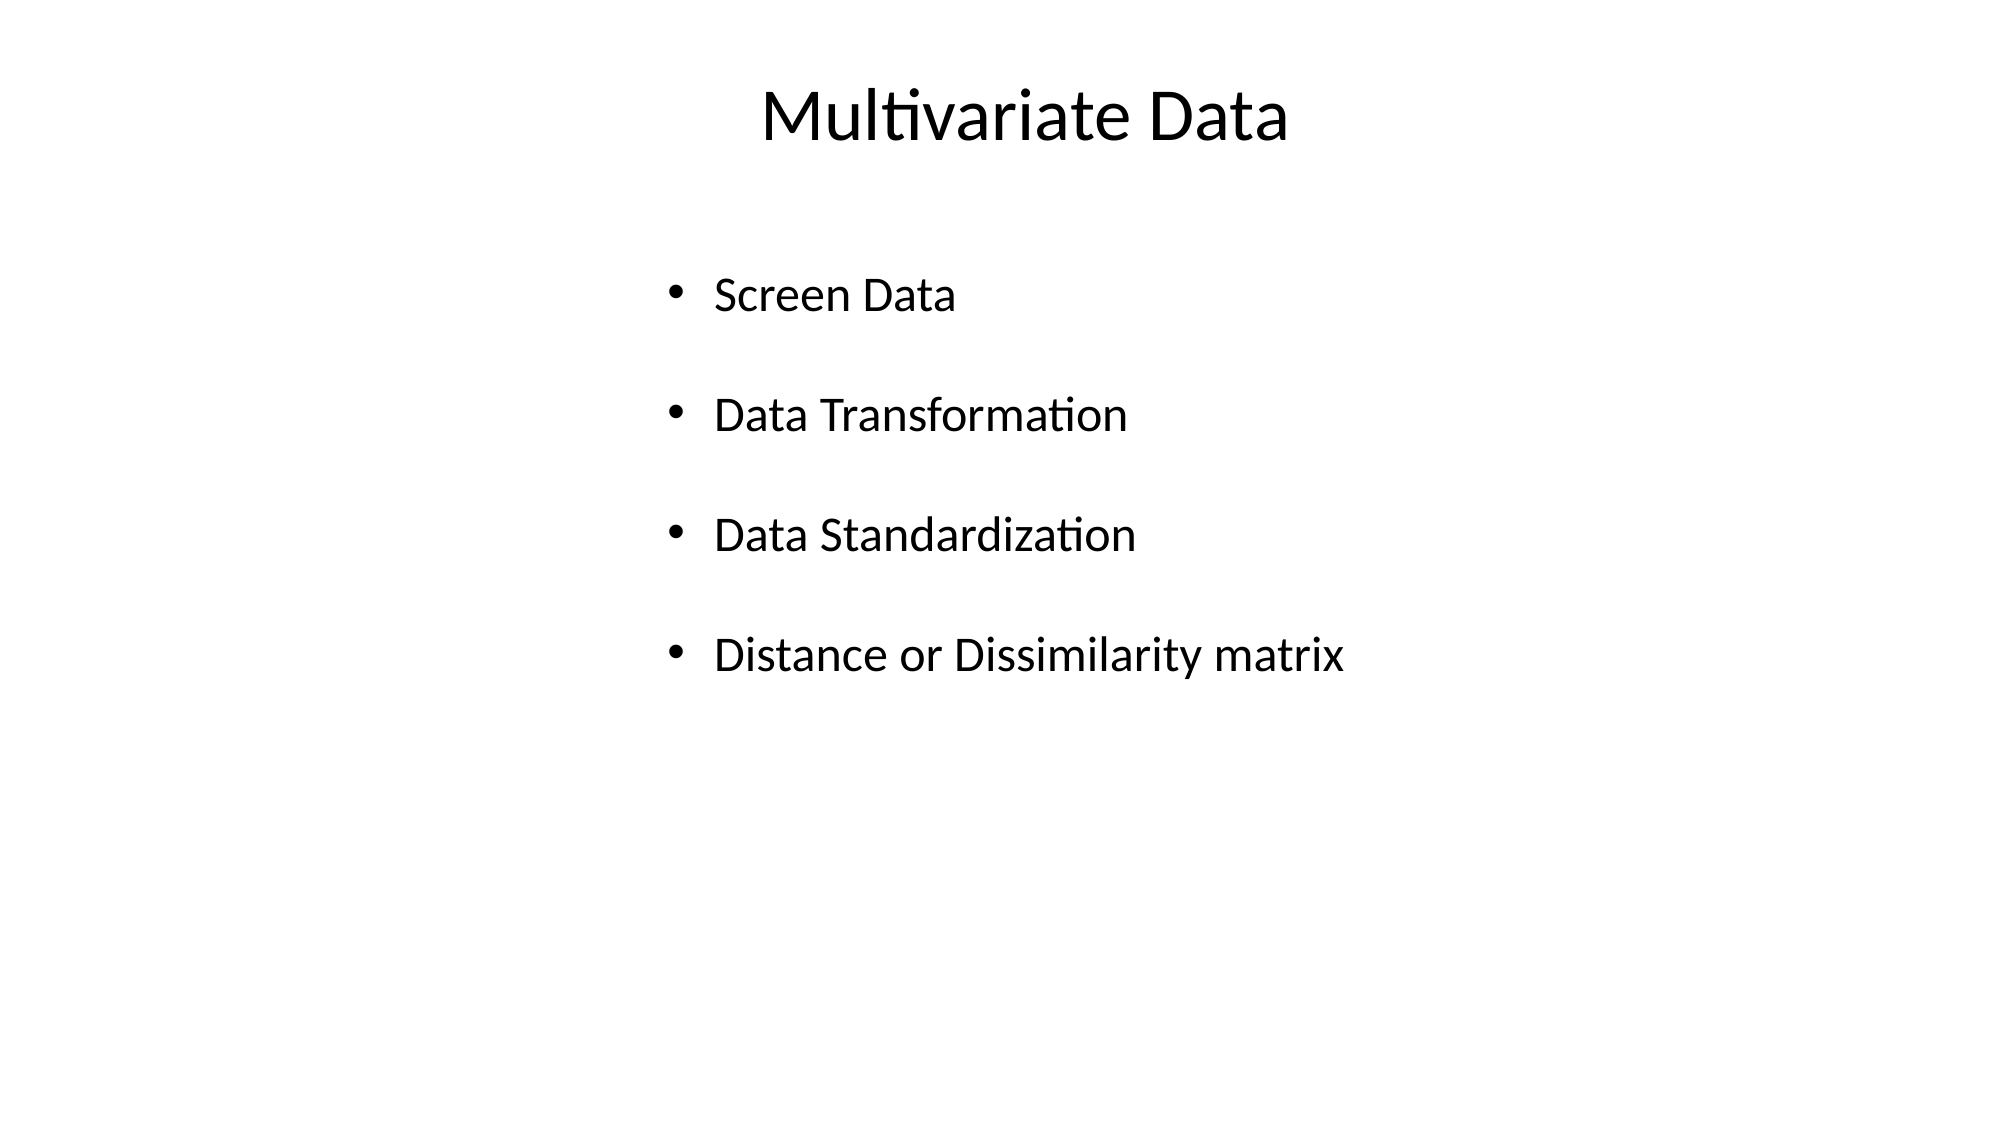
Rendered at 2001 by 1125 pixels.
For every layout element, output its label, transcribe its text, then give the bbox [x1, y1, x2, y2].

text_box Multivariate Data [745, 57, 1306, 163]
text_box Screen Data Data Transformation Data Standardization Distance or Dissimilarity matrix [652, 253, 1360, 749]
